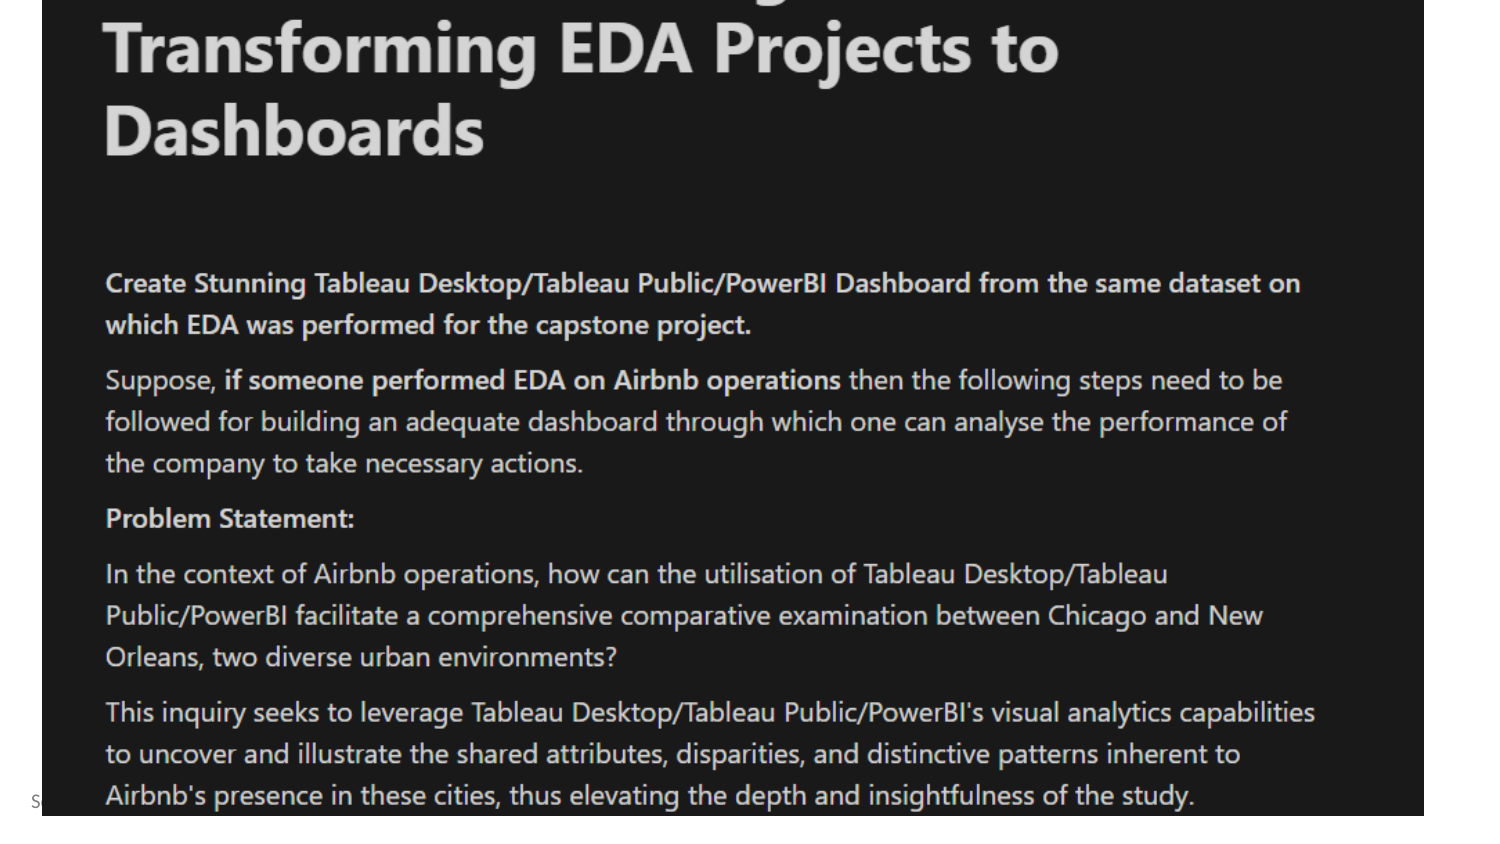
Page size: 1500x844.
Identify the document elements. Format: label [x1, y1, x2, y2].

picture [42, 0, 1424, 816]
